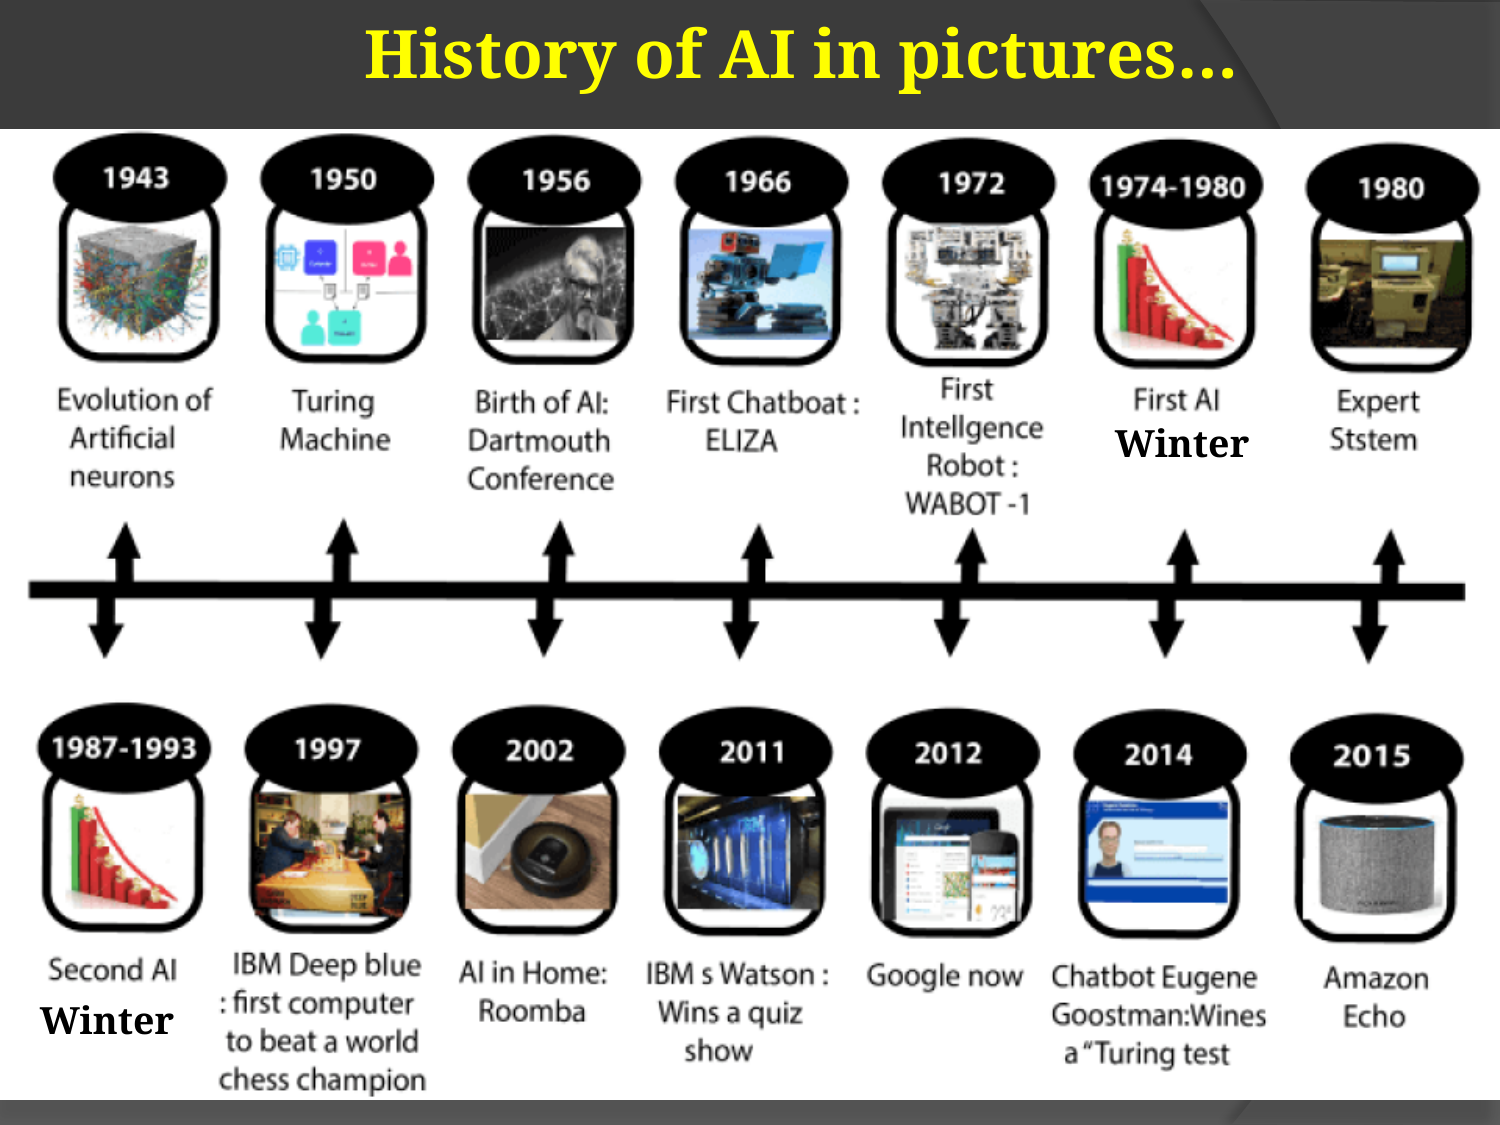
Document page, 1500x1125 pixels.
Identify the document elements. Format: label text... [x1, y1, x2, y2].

text_box History of AI in pictures… [349, 4, 1388, 99]
picture [0, 129, 1500, 1101]
